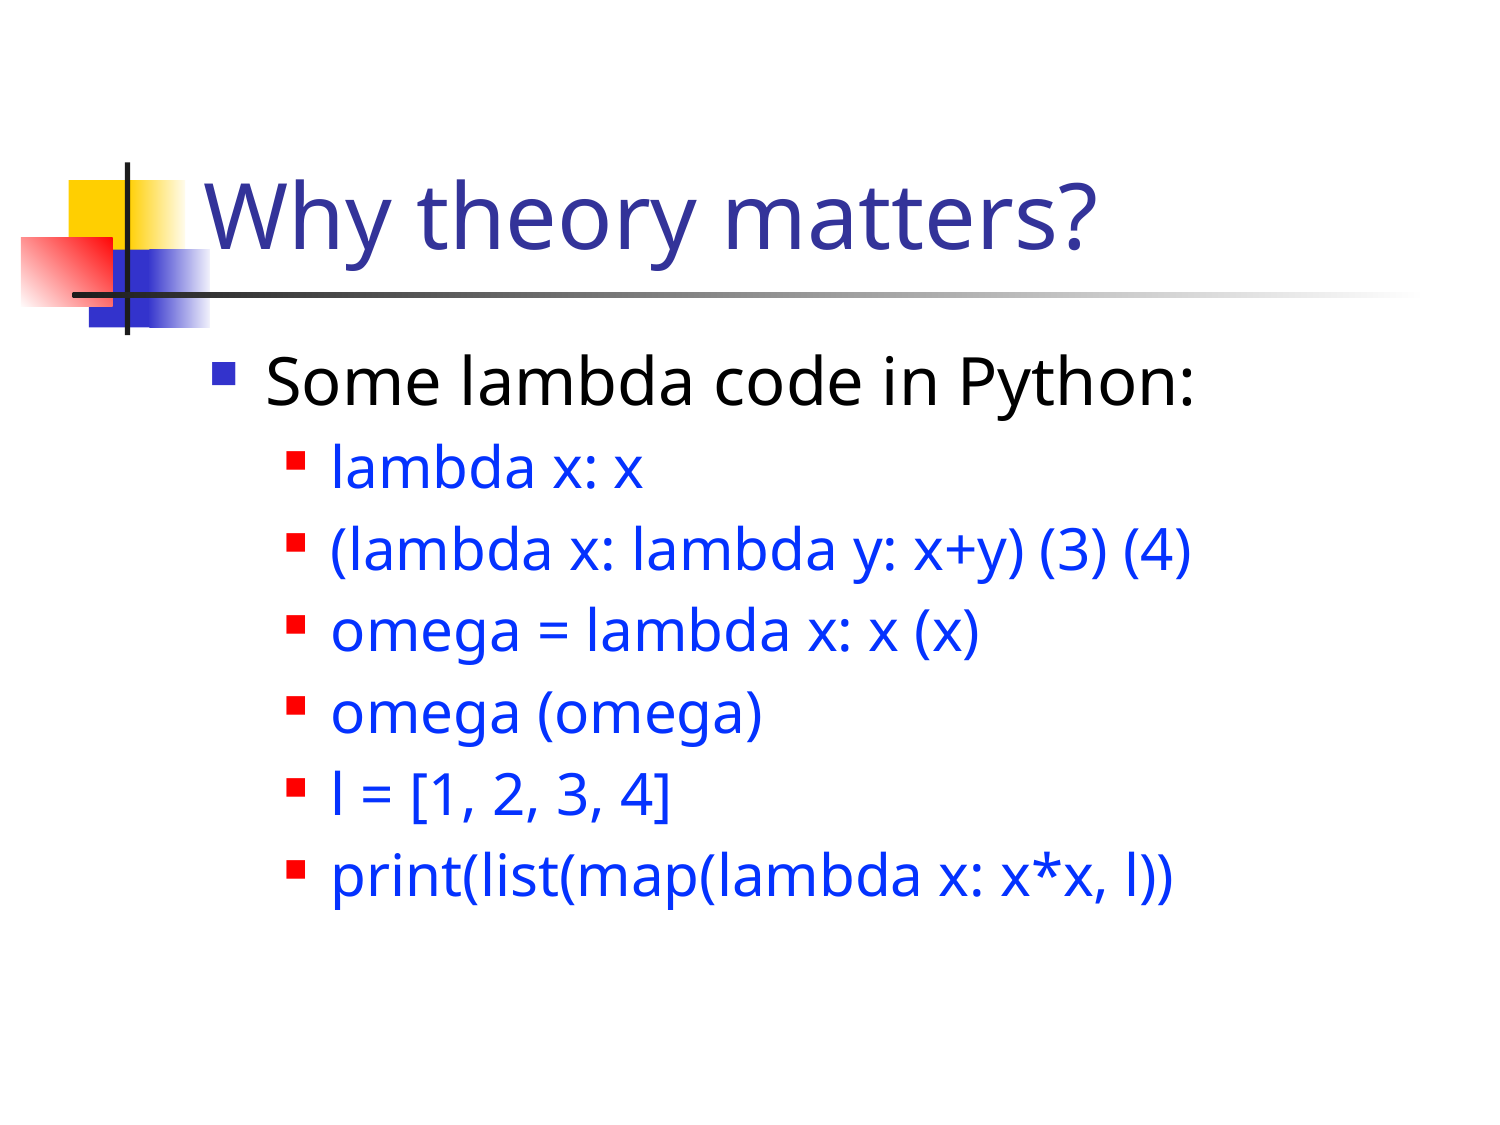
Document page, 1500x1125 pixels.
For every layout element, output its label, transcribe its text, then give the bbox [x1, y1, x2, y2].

list Some lambda code in Python: lambda x: x (lambda x: lambda y: x+y) (3) (4) omega = lambda x: x (x) omega (omega) l = [1, 2, 3, 4] print(list(map(lambda x: x*x, l)) [193, 331, 1469, 1006]
title Why theory matters? [188, 35, 1468, 275]
